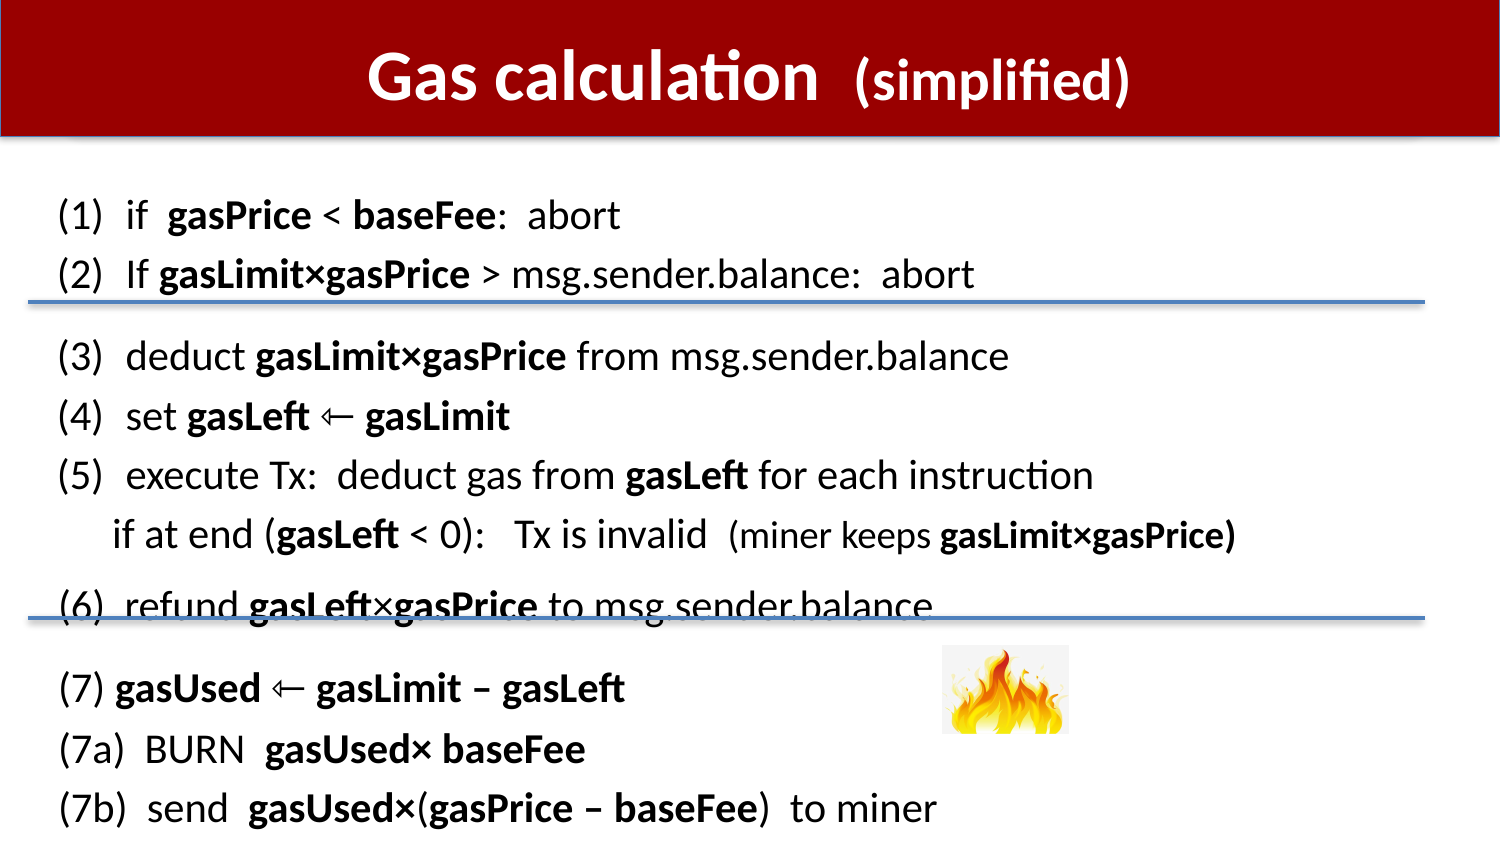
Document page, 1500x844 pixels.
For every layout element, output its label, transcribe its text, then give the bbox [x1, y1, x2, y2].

picture [941, 644, 1069, 735]
list if gasPrice < baseFee: abort If gasLimit×gasPrice > msg.sender.balance: abort deduct gasLimit×gasPrice from msg.sender.balance set gasLeft ⇽ gasLimit execute Tx: deduct gas from gasLeft for each instruction if at end (gasLeft < 0): Tx is invalid (miner keeps gasLimit×gasPrice) (6) refund gasLeft×gasPrice to msg.sender.balance (7) gasUsed ⇽ gasLimit – gasLeft (7a) BURN gasUsed× baseFee (7b) send gasUsed×(gasPrice – baseFee) to miner [41, 179, 1500, 844]
title Gas calculation (simplified) [75, 20, 1425, 123]
